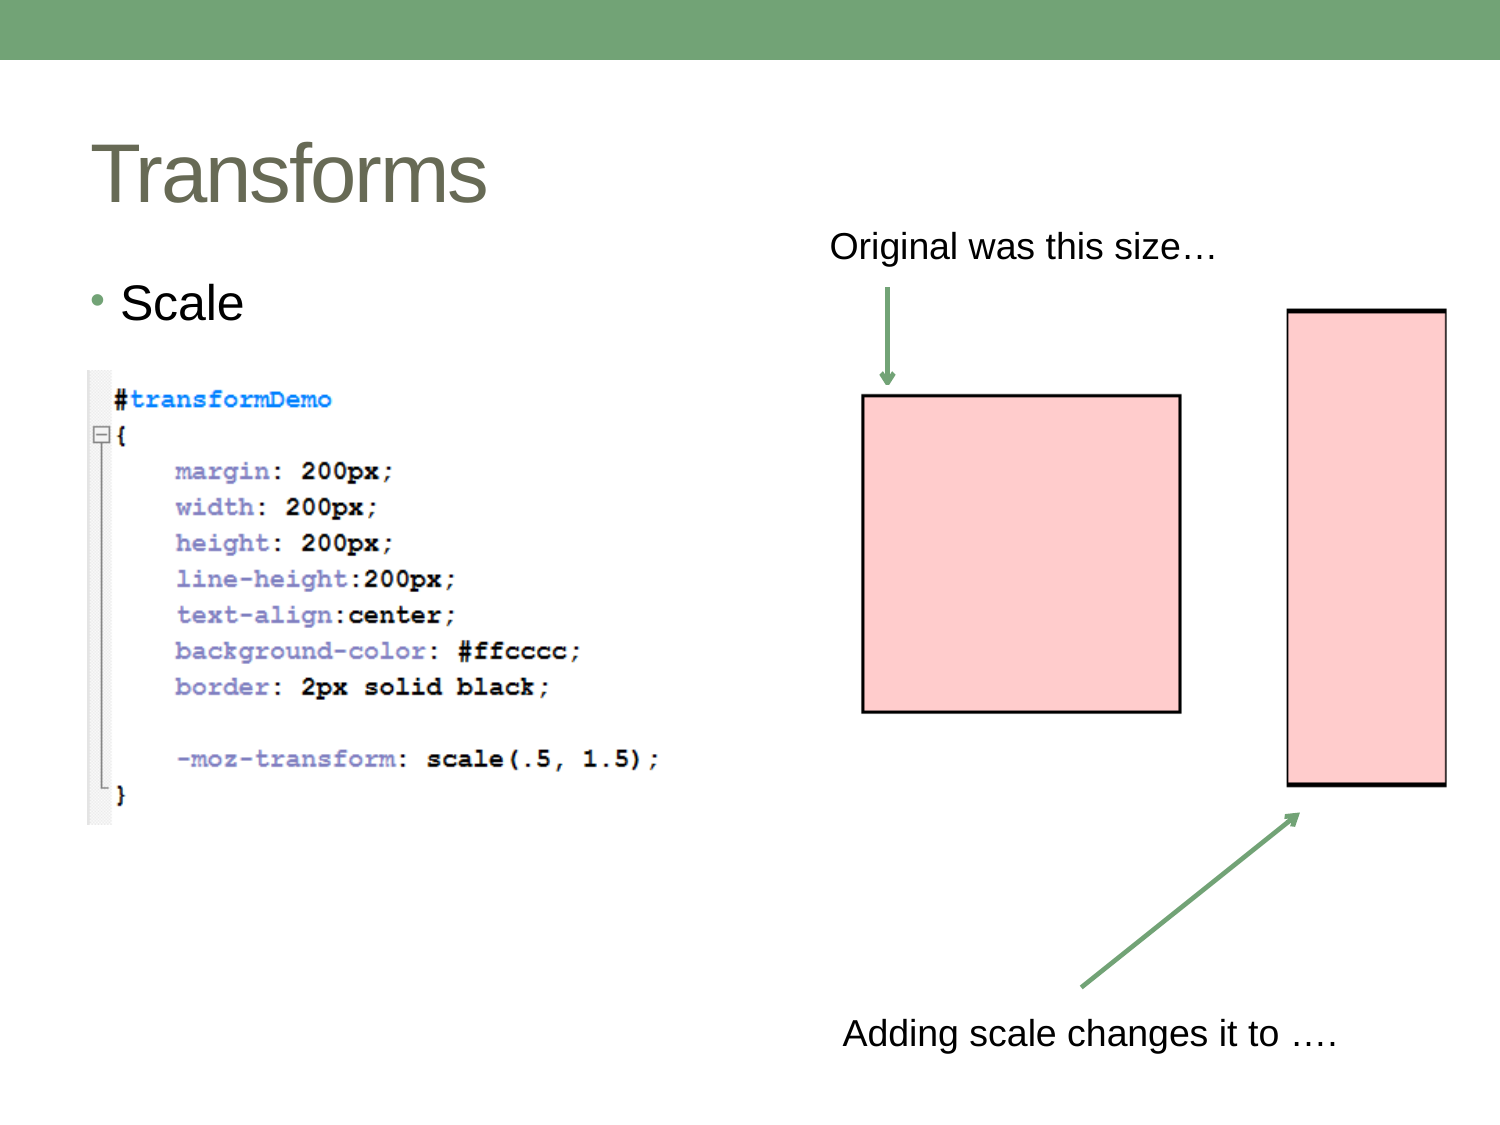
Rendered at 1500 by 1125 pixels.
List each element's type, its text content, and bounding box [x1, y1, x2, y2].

picture [849, 385, 1196, 726]
title Transforms [75, 87, 1425, 250]
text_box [1080, 812, 1301, 988]
text_box Adding scale changes it to …. [827, 1001, 1353, 1062]
text_box Original was this size…. [814, 214, 1245, 275]
picture [87, 370, 684, 826]
picture [1218, 237, 1494, 851]
list Scale [75, 262, 1425, 1063]
